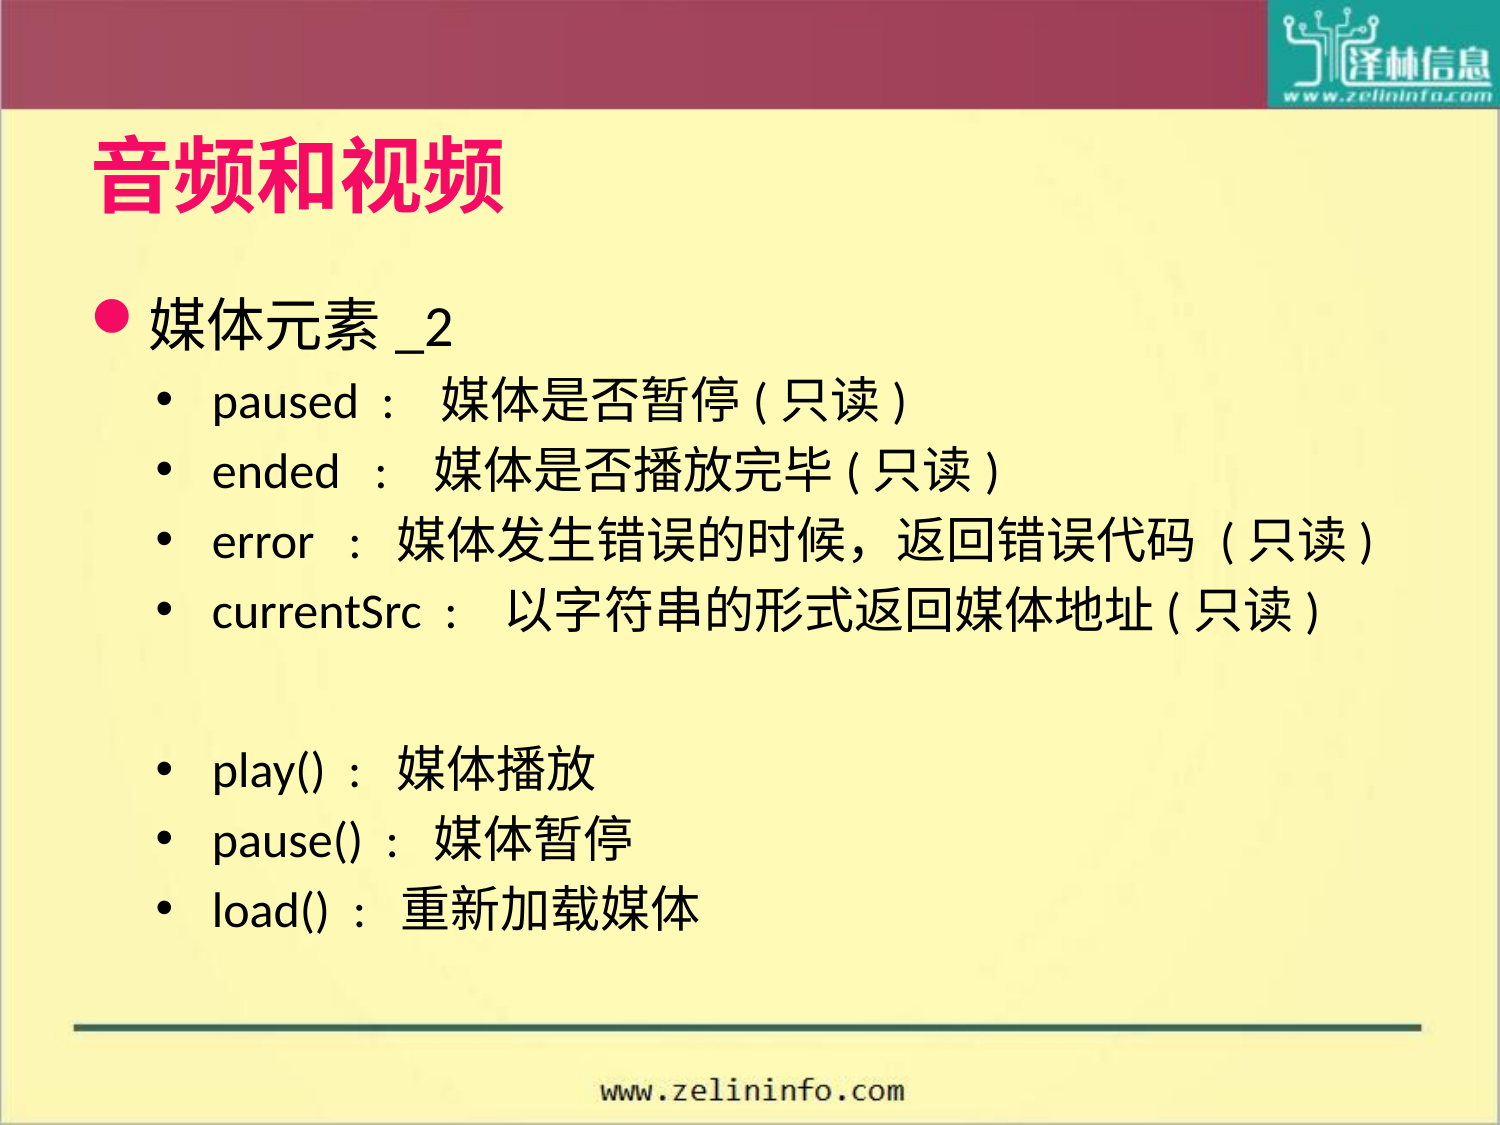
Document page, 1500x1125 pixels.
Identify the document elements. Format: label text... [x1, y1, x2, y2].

picture [0, 0, 1500, 1125]
title 音频和视频 [74, 79, 1426, 268]
list 媒体元素_2 paused : 媒体是否暂停(只读) ended : 媒体是否播放完毕(只读) error : 媒体发生错误的时候，返回错误代码 (只读) currentSrc : 以字符串的形式返回媒体地址(只读) play() : 媒体播放 pause() : 媒体暂停 load() : 重新加载媒体 [74, 280, 1426, 1024]
